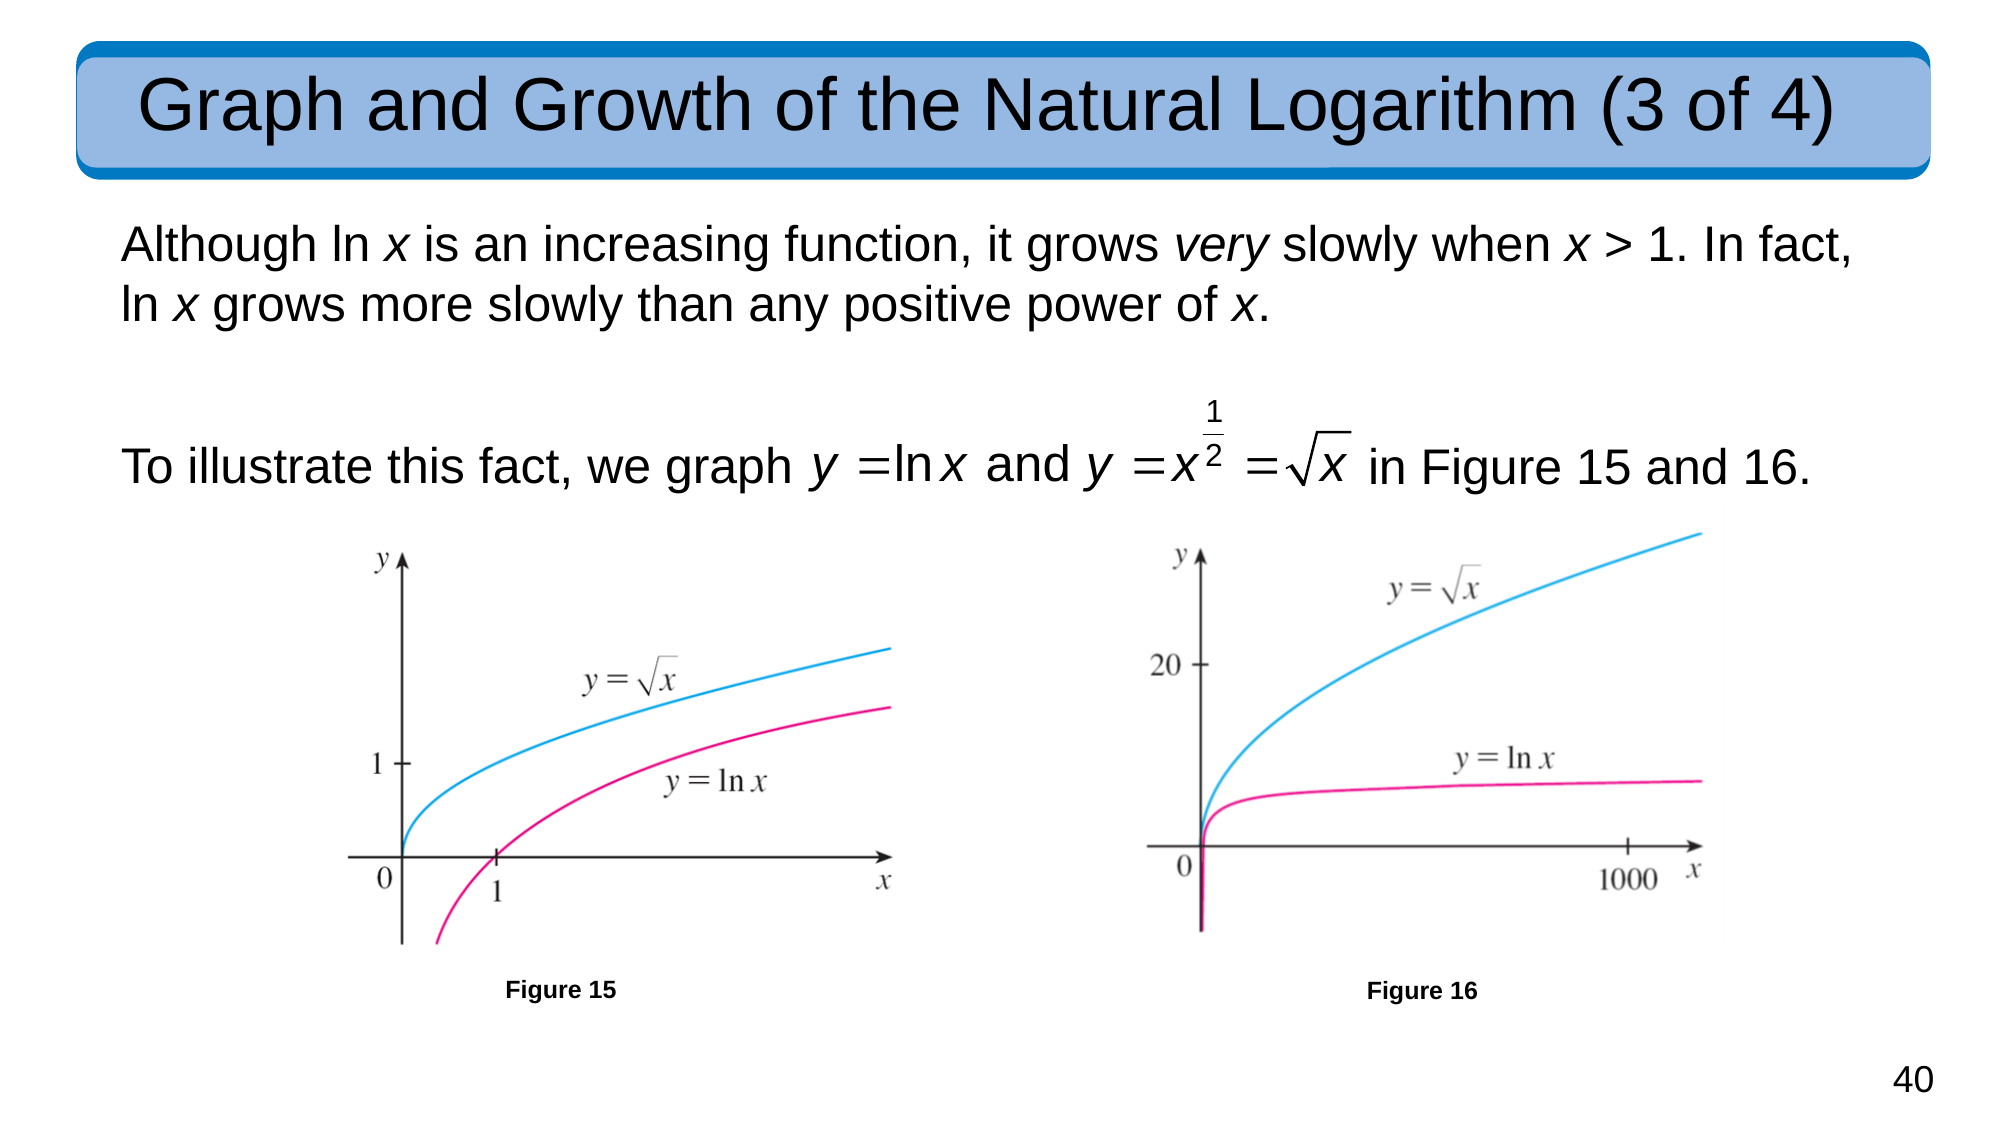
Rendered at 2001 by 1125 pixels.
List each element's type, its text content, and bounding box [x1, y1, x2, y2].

title Graph and Growth of the Natural Logarithm (3 of 4) [137, 65, 1863, 176]
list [339, 517, 913, 955]
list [1146, 506, 1725, 945]
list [806, 392, 1358, 497]
list Although ln x is an increasing function, it grows very slowly when x > 1. In fact, ln x grows more slowly than any positive power of x. To illustrate this fact, we graph [120, 211, 1880, 395]
list Figure 16 [1366, 978, 1539, 1007]
list Figure 15 [505, 976, 678, 1010]
list in Figure 15 and 16. [1368, 441, 1846, 490]
